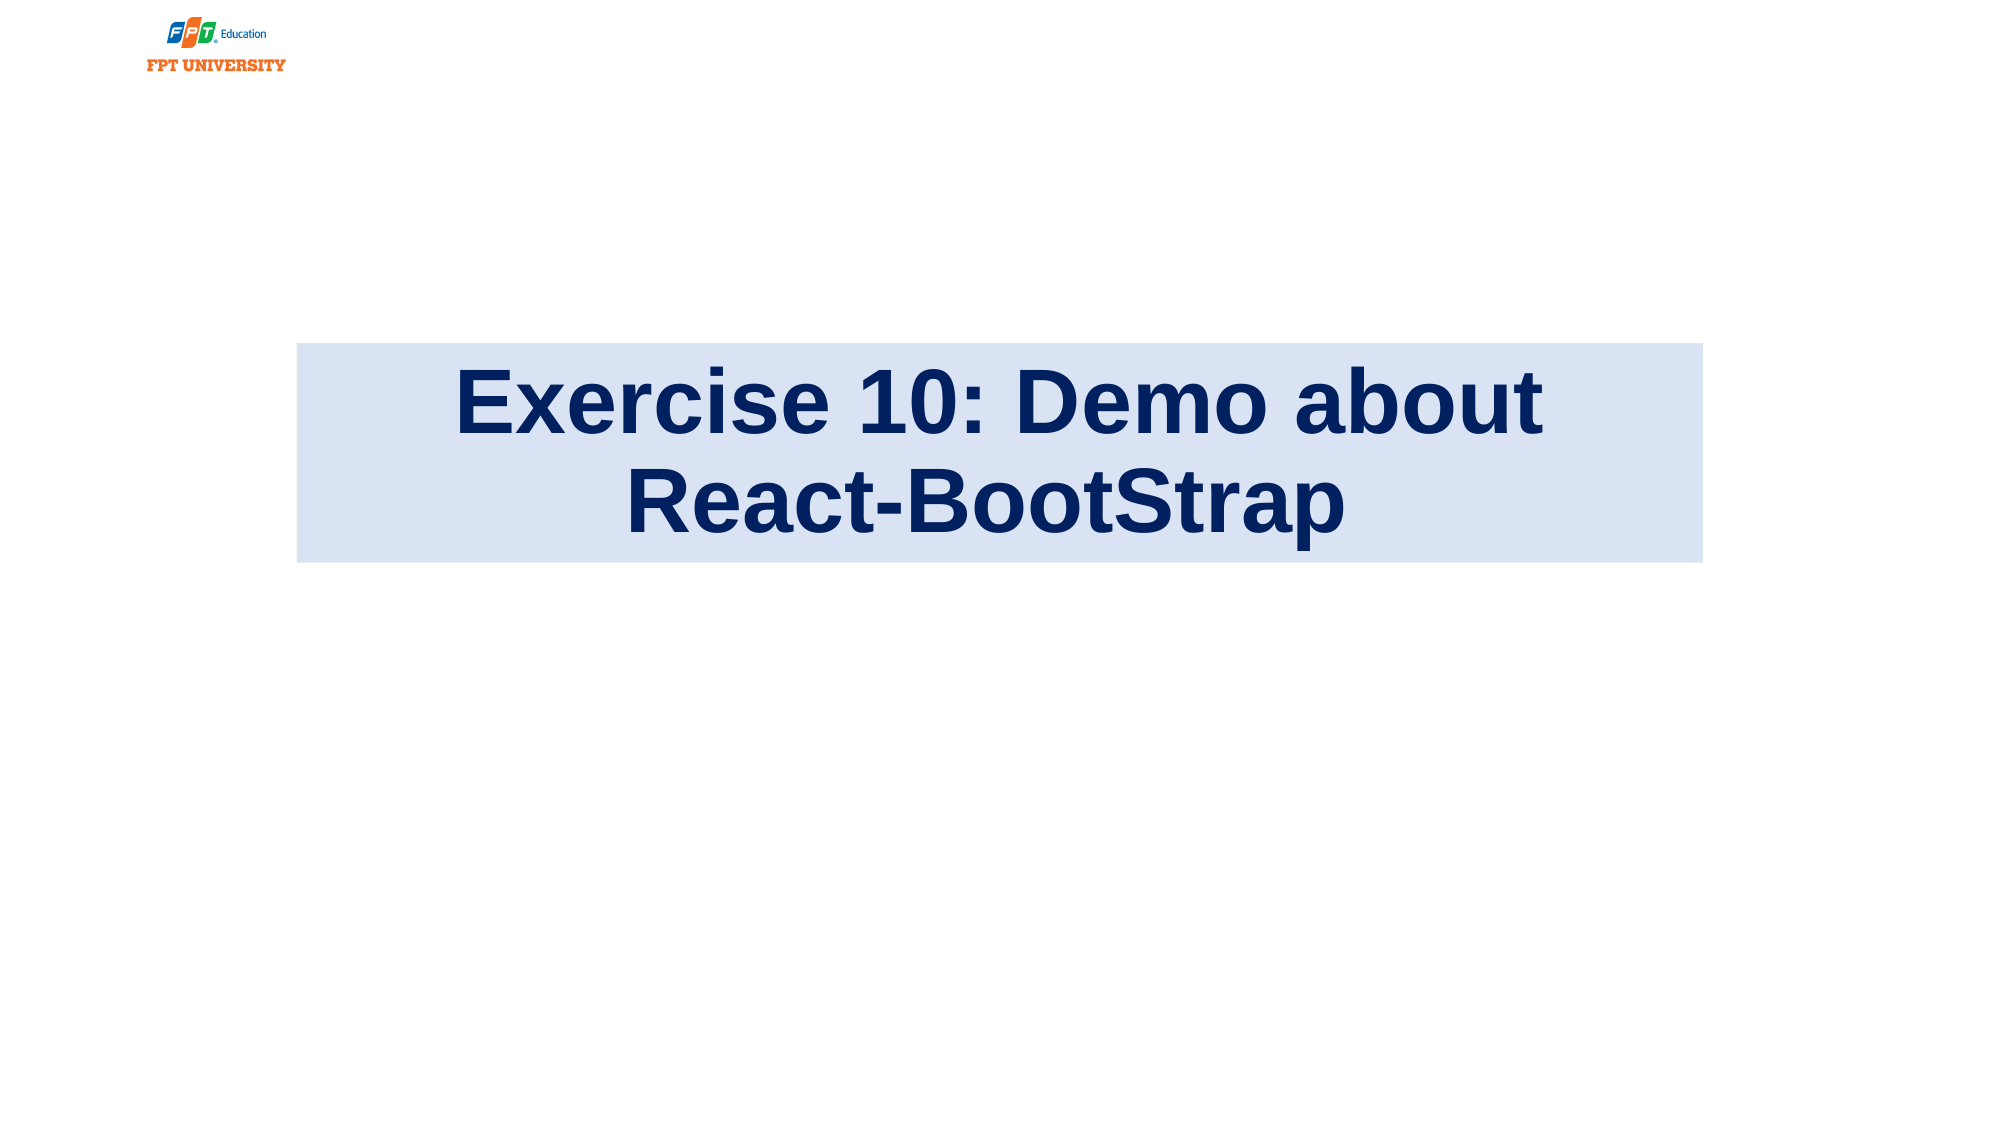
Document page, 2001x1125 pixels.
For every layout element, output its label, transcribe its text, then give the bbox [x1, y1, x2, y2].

text_box Exercise 10: Demo about React-BootStrap [296, 343, 1703, 563]
picture [137, 1, 291, 86]
